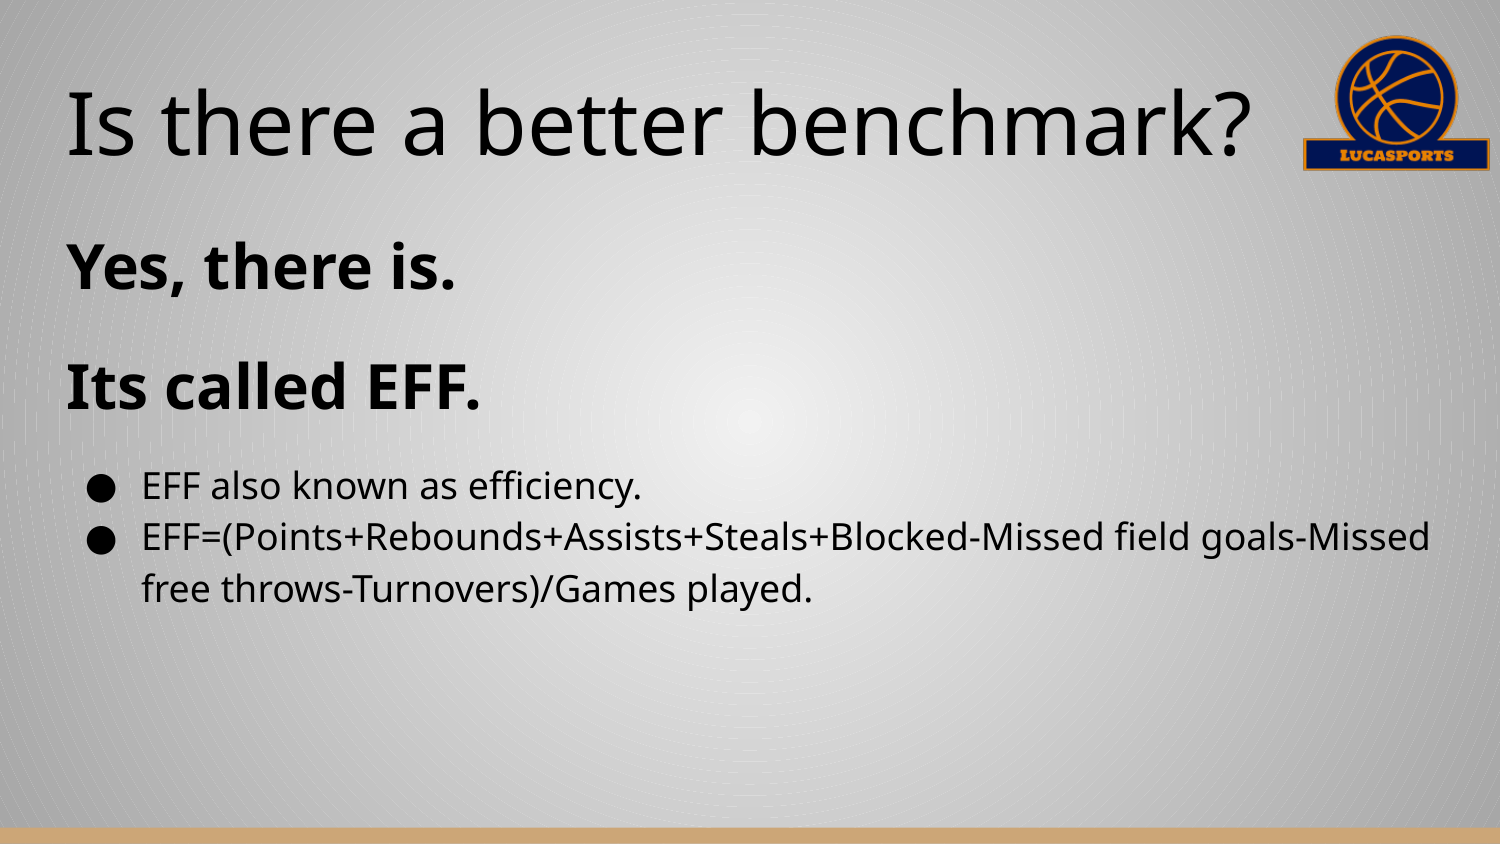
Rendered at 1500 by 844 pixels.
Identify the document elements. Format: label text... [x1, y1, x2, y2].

list Yes, there is. Its called EFF. EFF also known as efficiency. EFF=(Points+Rebounds+Assists+Steals+Blocked-Missed field goals-Missed free throws-Turnovers)/Games played. [51, 200, 1449, 752]
picture [1293, 0, 1500, 207]
title Is there a better benchmark? [51, 51, 1288, 189]
